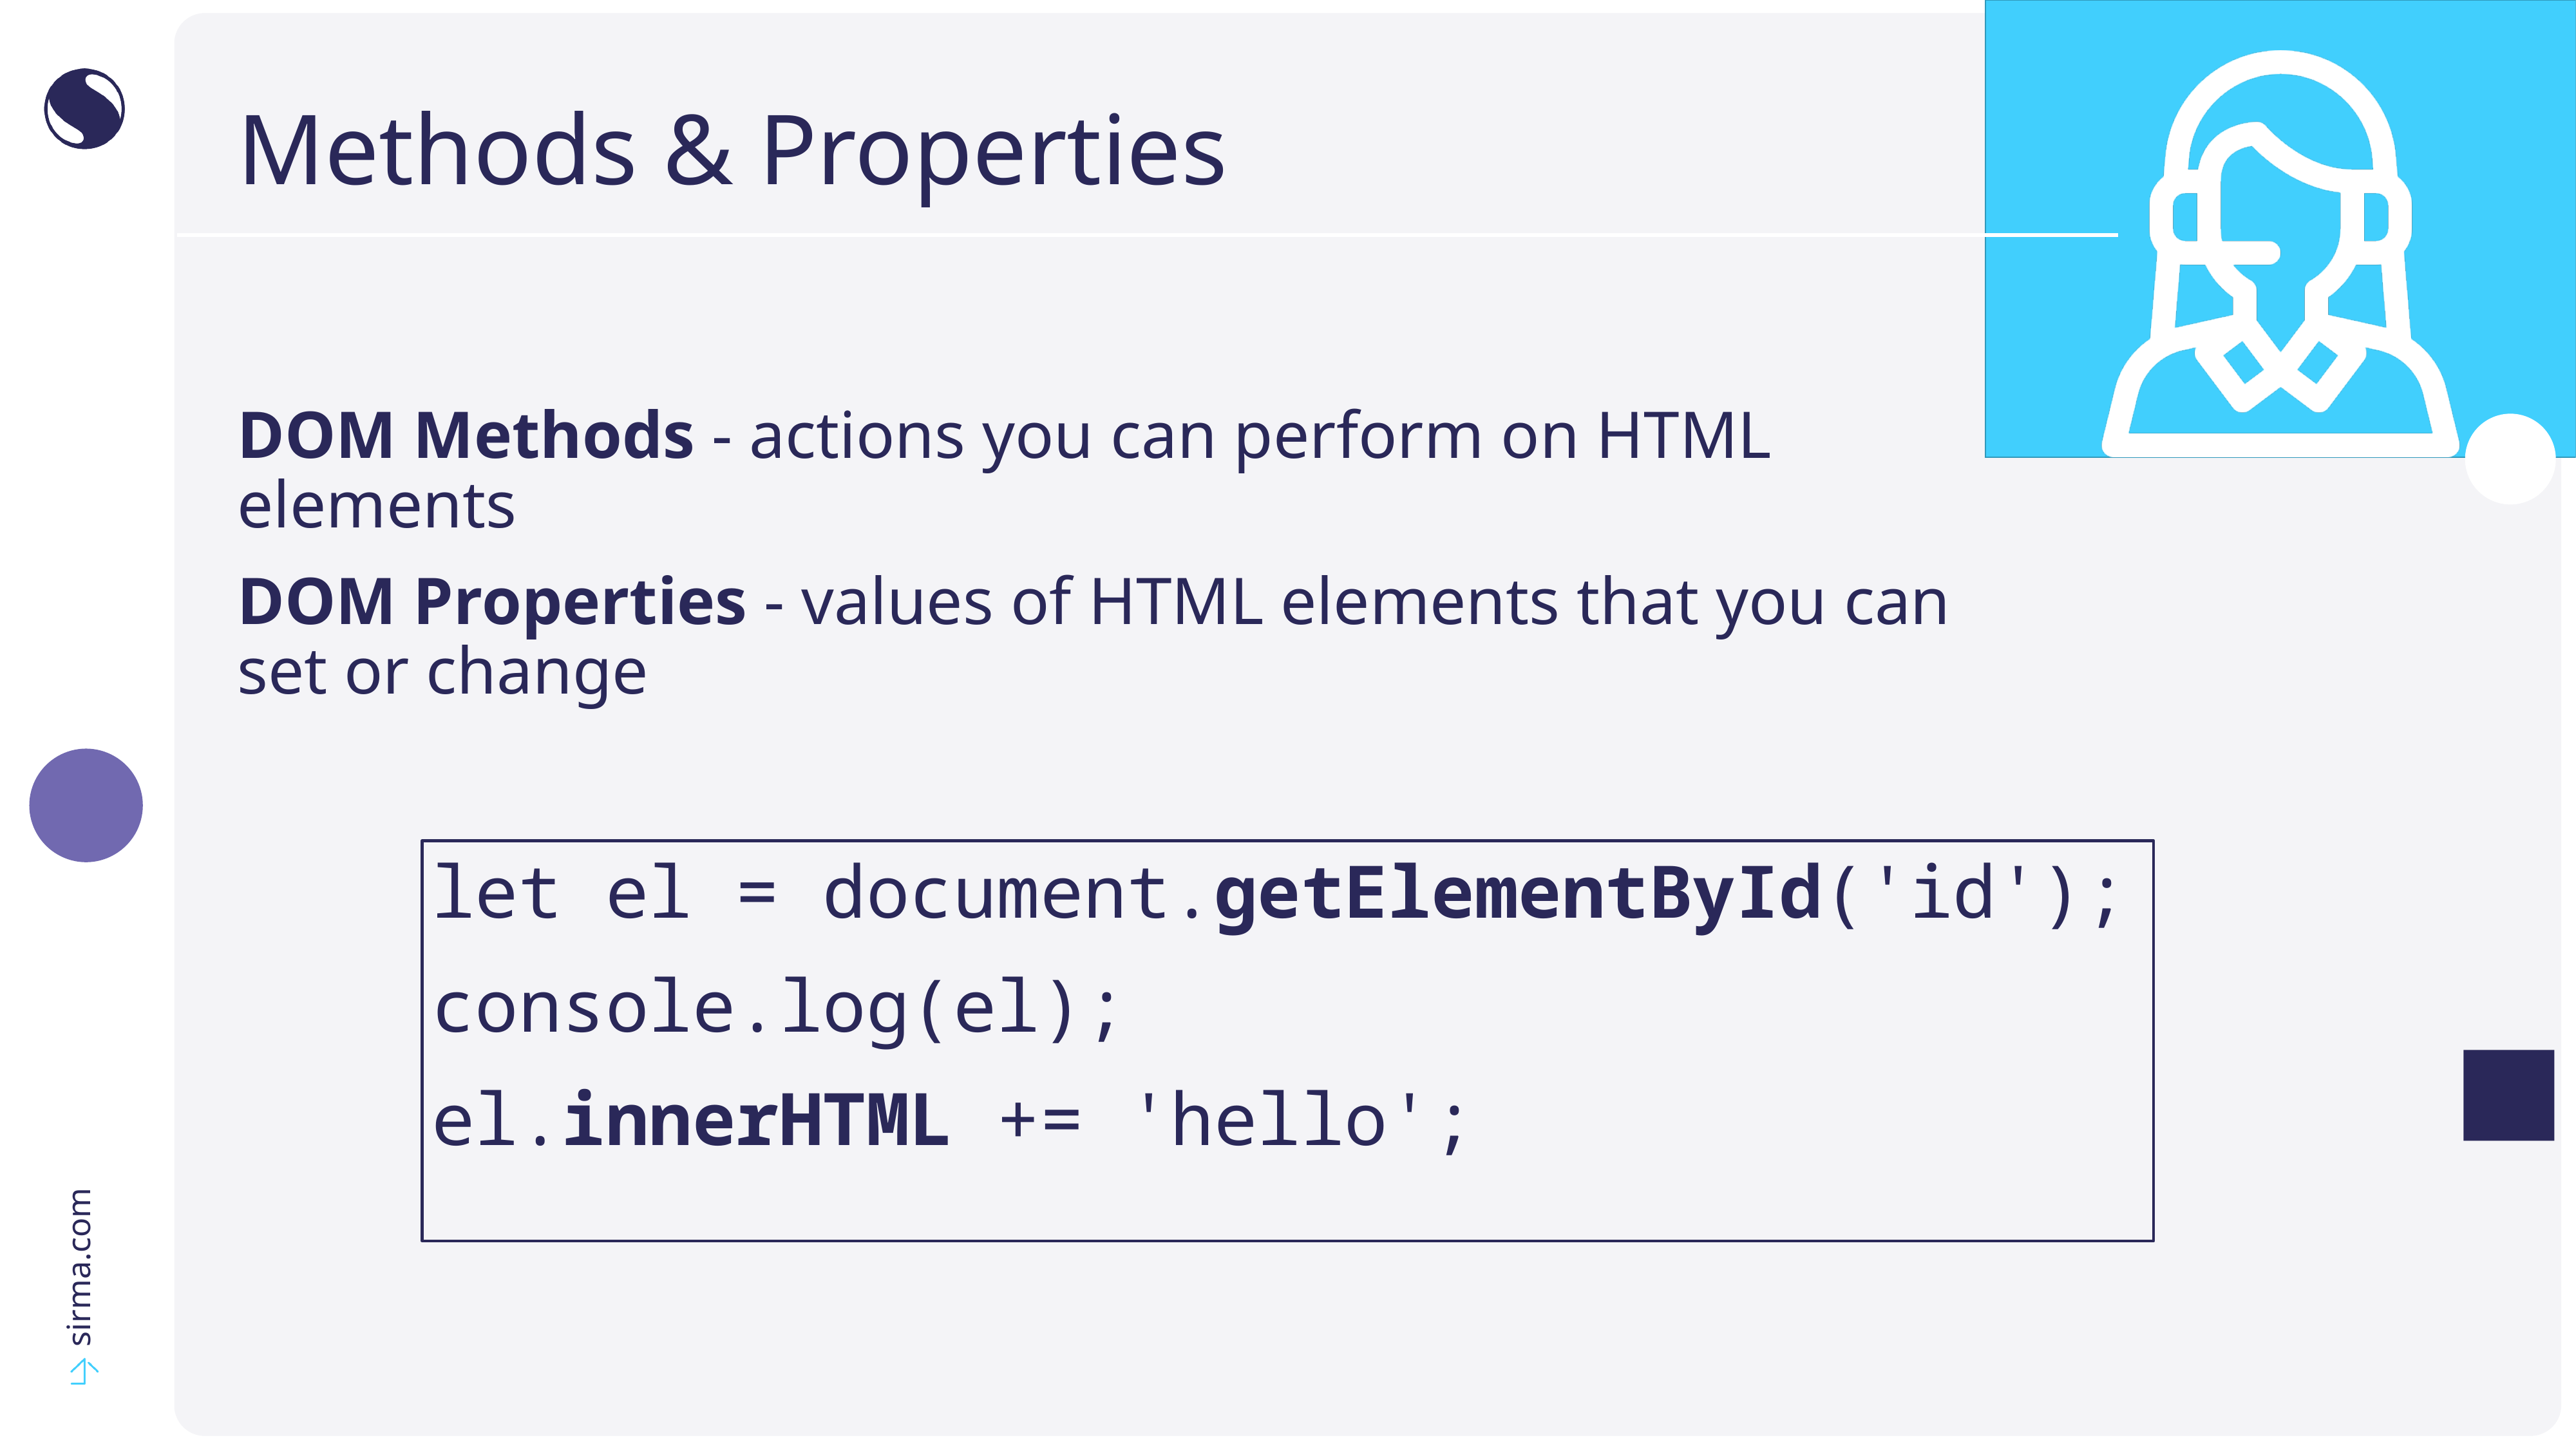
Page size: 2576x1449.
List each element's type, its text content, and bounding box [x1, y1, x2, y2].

picture [44, 68, 125, 149]
picture [2077, 50, 2485, 457]
picture [70, 1358, 99, 1385]
text_box let el = document.getElementById('id'); console.log(el); el.innerHTML += 'hello'; [422, 840, 2154, 1241]
title Methods & Properties [227, 77, 2118, 230]
list DOM Methods - actions you can perform on HTML elements DOM Properties - values of HTML elements that you can set or change [227, 398, 2448, 1342]
